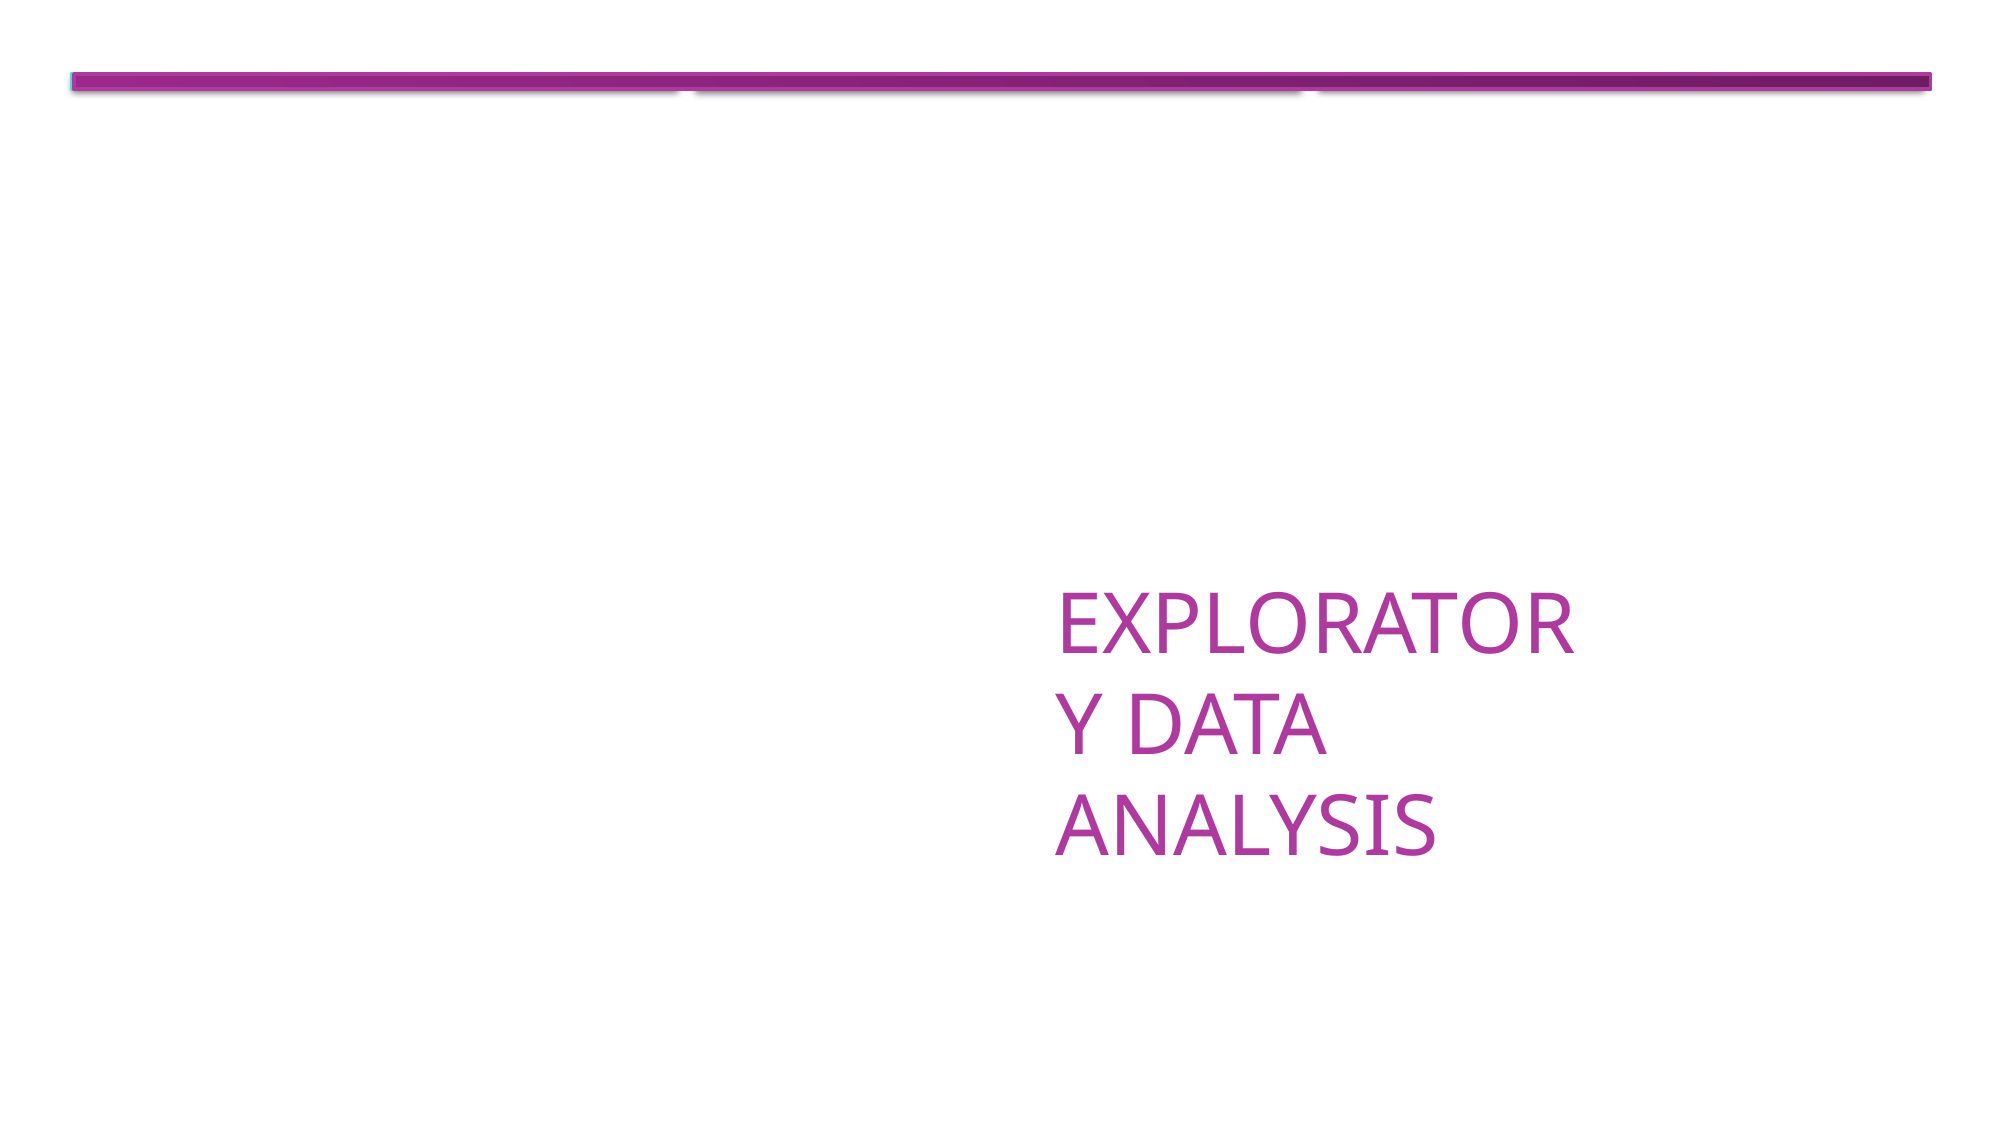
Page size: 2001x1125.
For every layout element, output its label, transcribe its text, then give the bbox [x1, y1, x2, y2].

text_box [72, 72, 1932, 91]
title Exploratory data analysis [1040, 560, 1614, 881]
